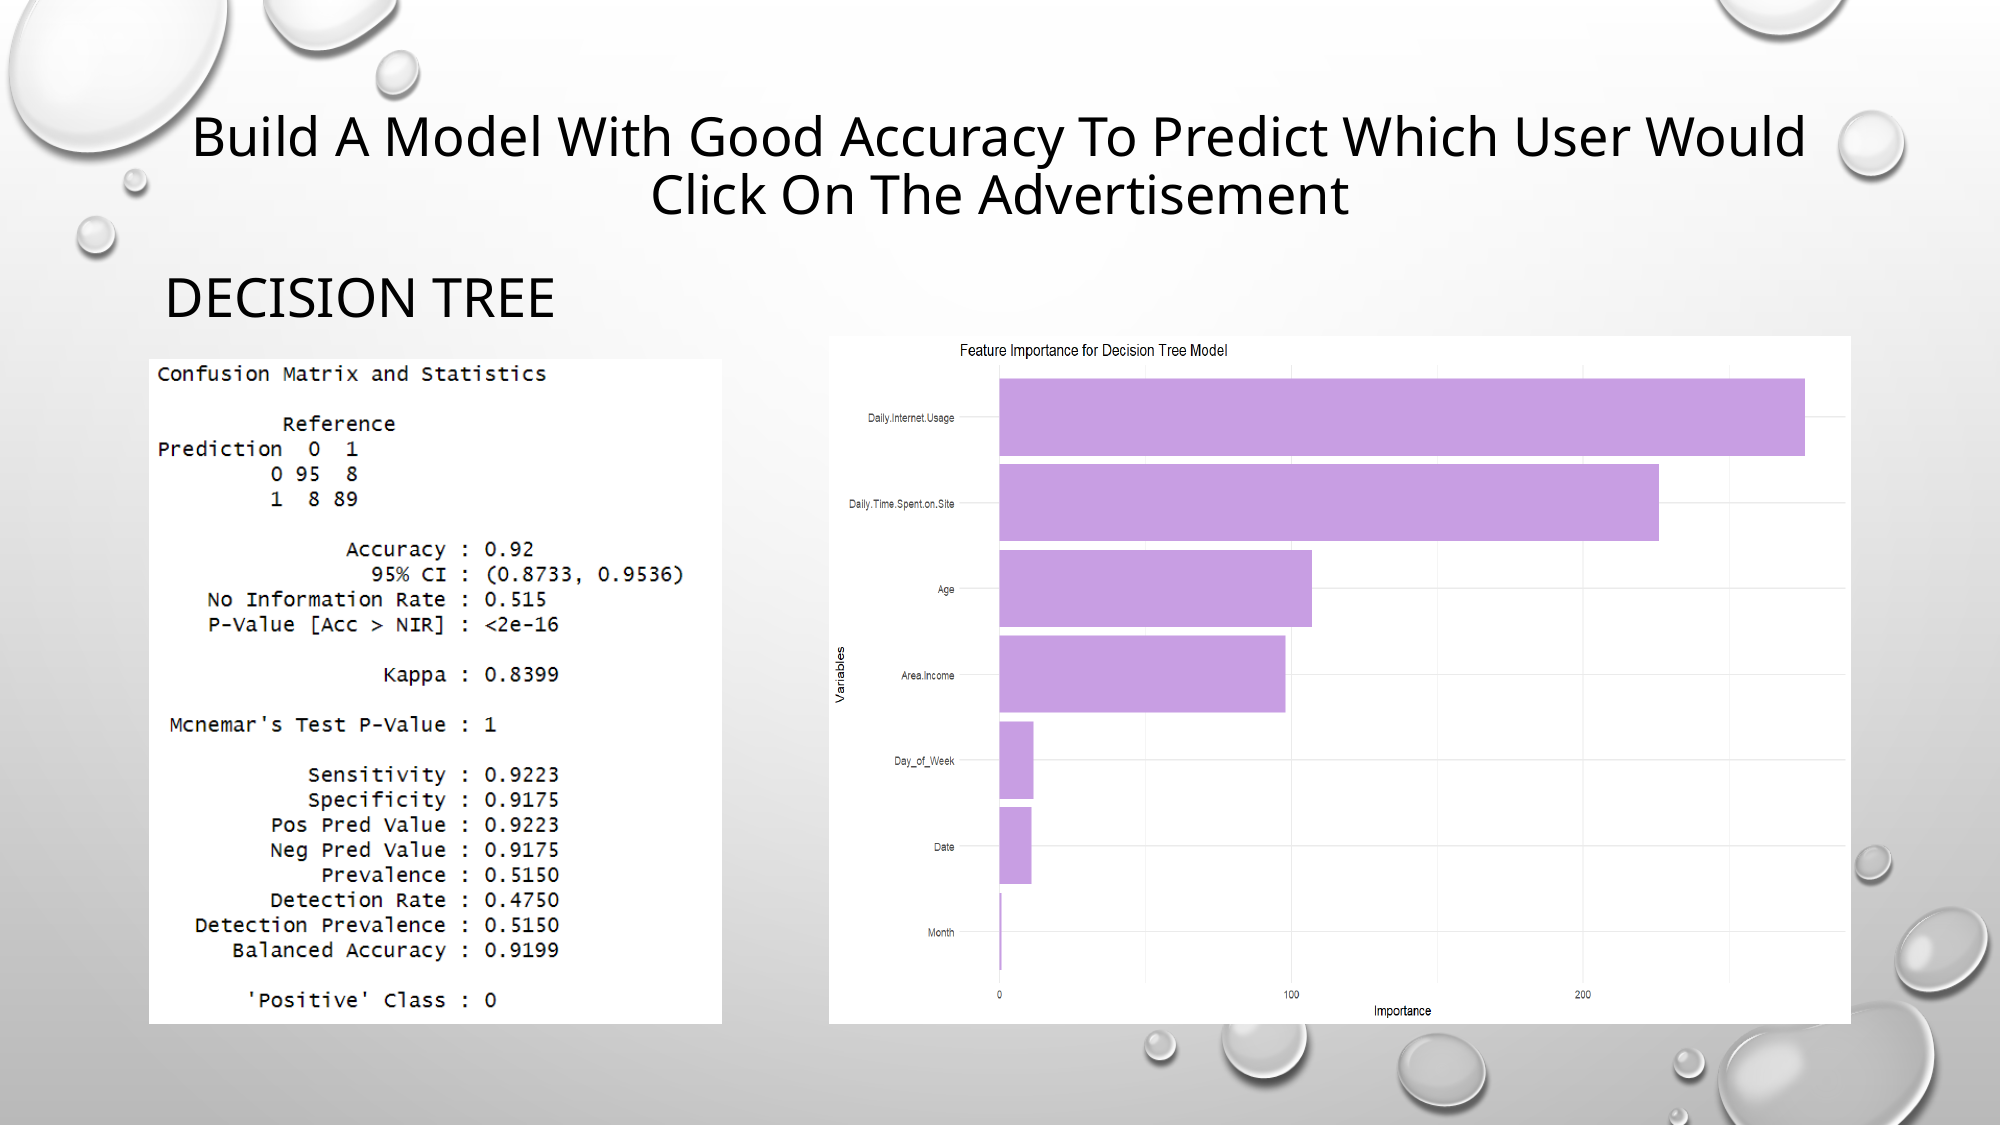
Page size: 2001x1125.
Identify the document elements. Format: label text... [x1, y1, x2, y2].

list Decision tree [149, 257, 951, 337]
picture [0, 0, 2000, 1125]
title Build A Model With Good Accuracy To Predict Which User Would Click On The Advertisement [149, 101, 1851, 234]
